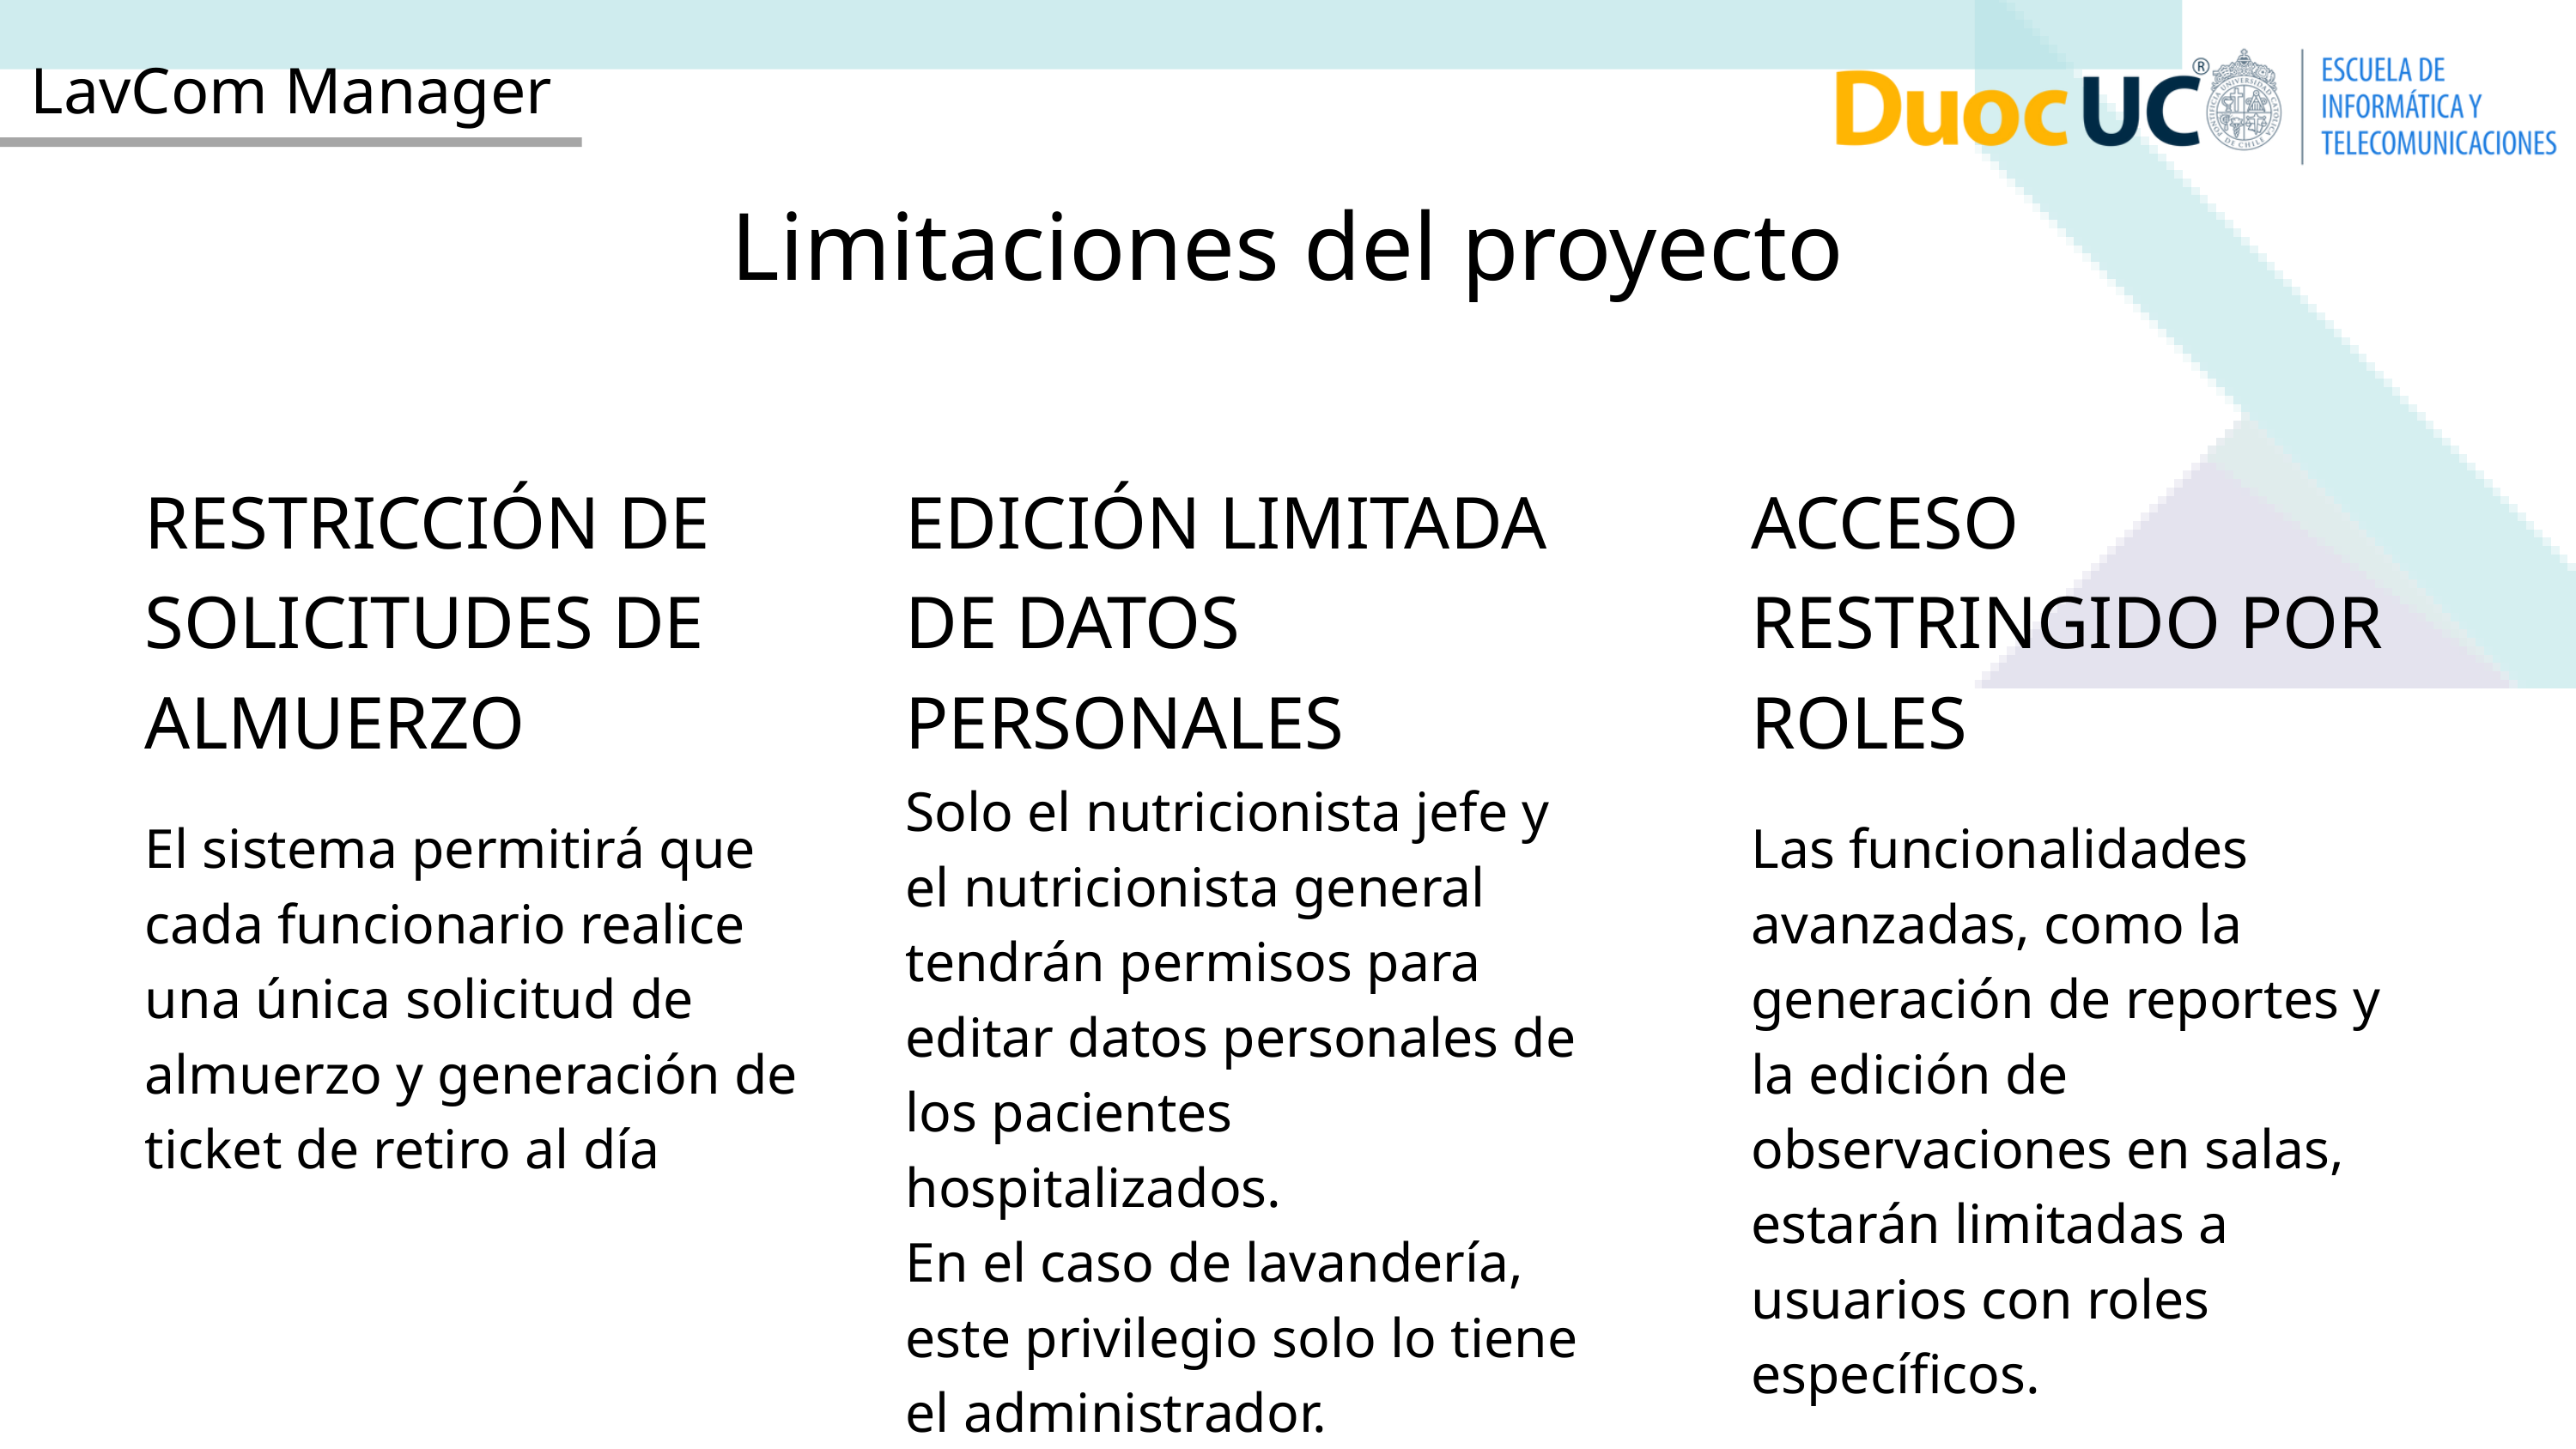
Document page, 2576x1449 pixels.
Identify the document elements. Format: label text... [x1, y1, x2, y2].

text_box RESTRICCIÓN DE SOLICITUDES DE ALMUERZO [144, 463, 556, 764]
text_box Limitaciones del proyecto [858, 168, 1902, 300]
text_box El sistema permitirá que cada funcionario realice una única solicitud de almuerzo y generación de ticket de retiro al día [144, 803, 556, 1180]
text_box Las funcionalidades avanzadas, como la generación de reportes y la edición de observaciones en salas, estarán limitadas a usuarios con roles específicos. [1751, 803, 2433, 1405]
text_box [21, 55, 562, 152]
text_box Solo el nutricionista jefe y el nutricionista general tendrán permisos para editar datos personales de los pacientes hospitalizados. En el caso de lavandería, este privilegio solo lo tiene el administrador. [905, 767, 1588, 1443]
text_box [1974, 208, 2576, 688]
text_box ACCESO RESTRINGIDO POR ROLES [1751, 463, 2456, 764]
text_box [1817, 0, 2576, 208]
text_box EDICIÓN LIMITADA DE DATOS PERSONALES [905, 463, 1629, 764]
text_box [562, 0, 852, 1401]
